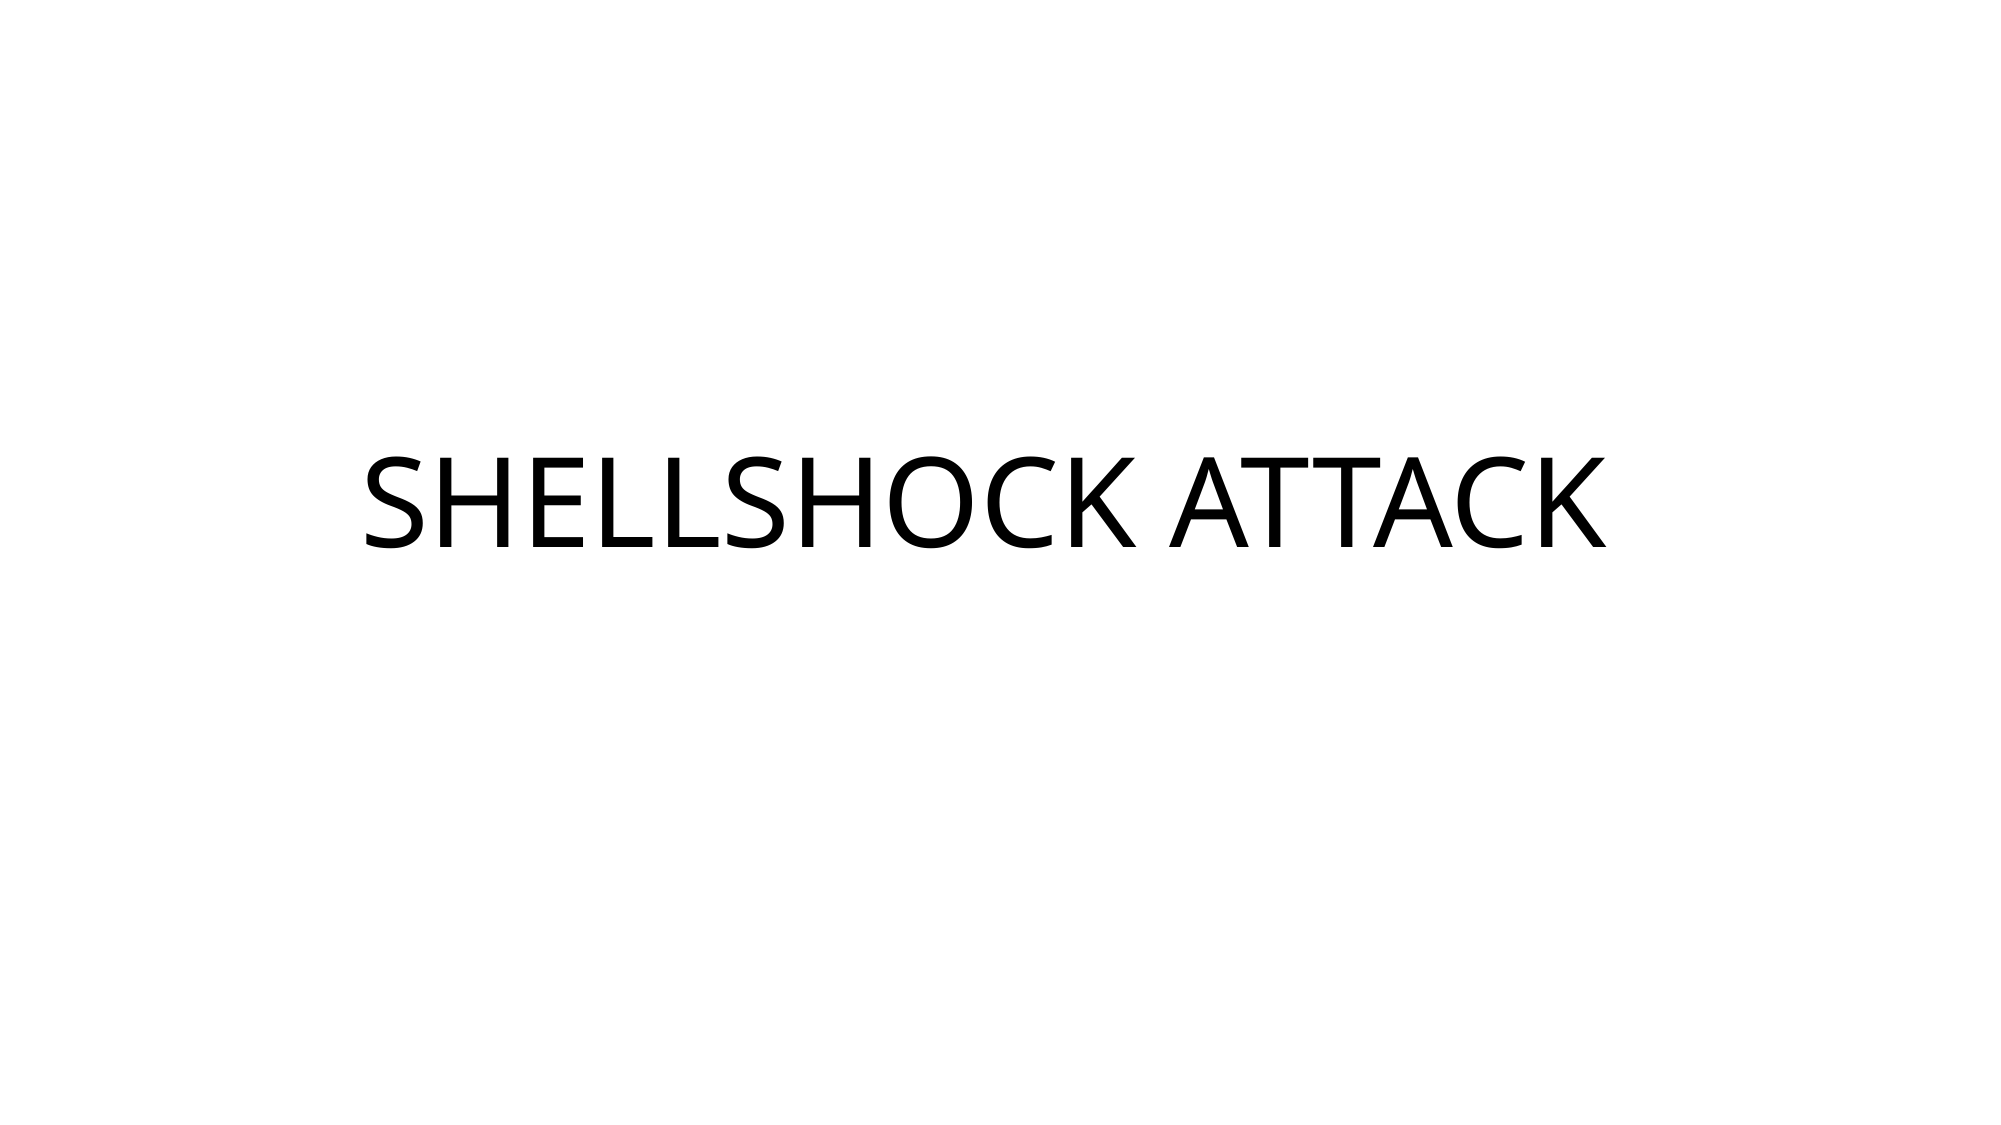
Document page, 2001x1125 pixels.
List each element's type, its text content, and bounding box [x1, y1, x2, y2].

title SHELLSHOCK ATTACK [234, 351, 1735, 733]
